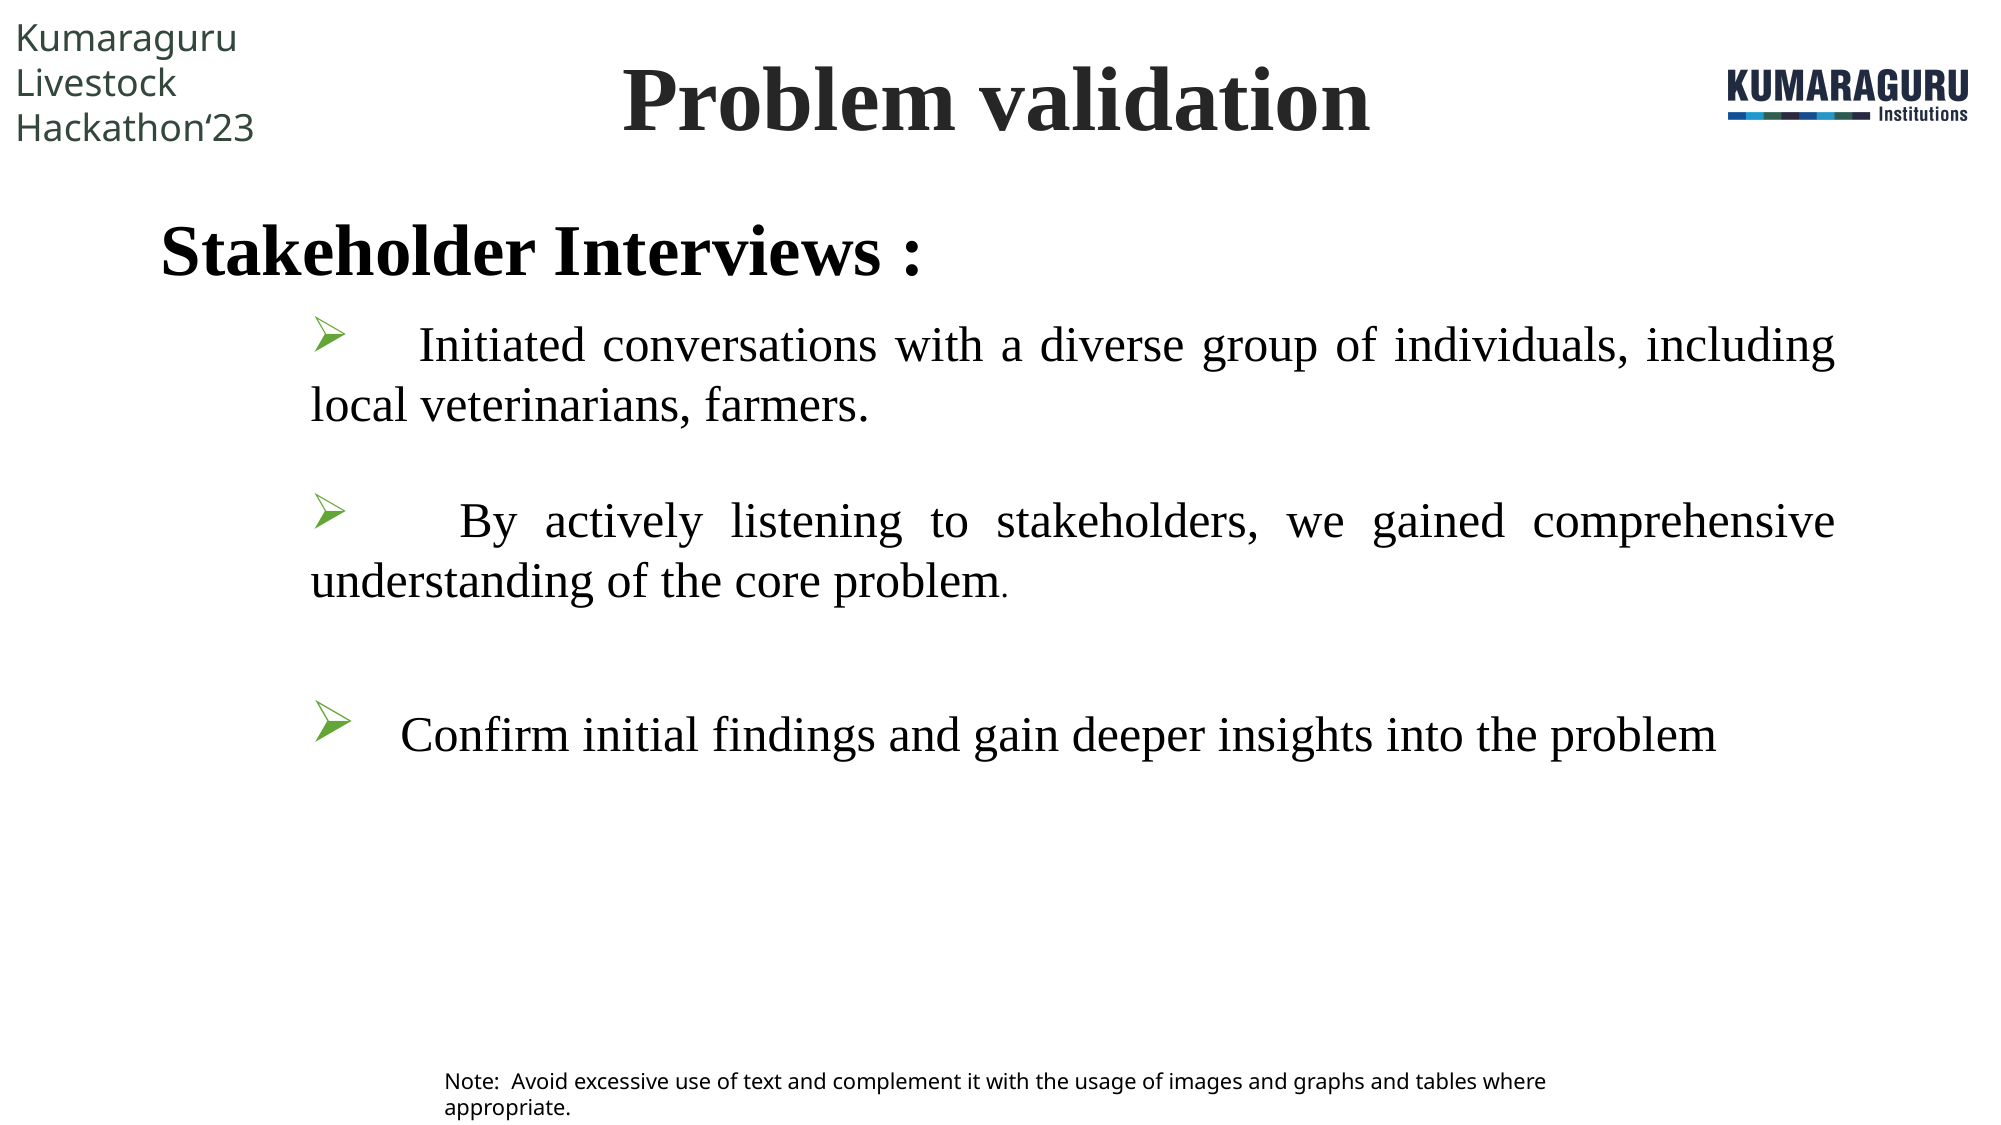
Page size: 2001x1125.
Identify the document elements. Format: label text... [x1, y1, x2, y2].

picture [1728, 69, 1968, 121]
list Stakeholder Interviews : Initiated conversations with a diverse group of individuals, including local veterinarians, farmers. By actively listening to stakeholders, we gained comprehensive understanding of the core problem. Confirm initial findings and gain deeper insights into the problem [126, 195, 1852, 1043]
title Problem validation [408, 41, 1587, 161]
